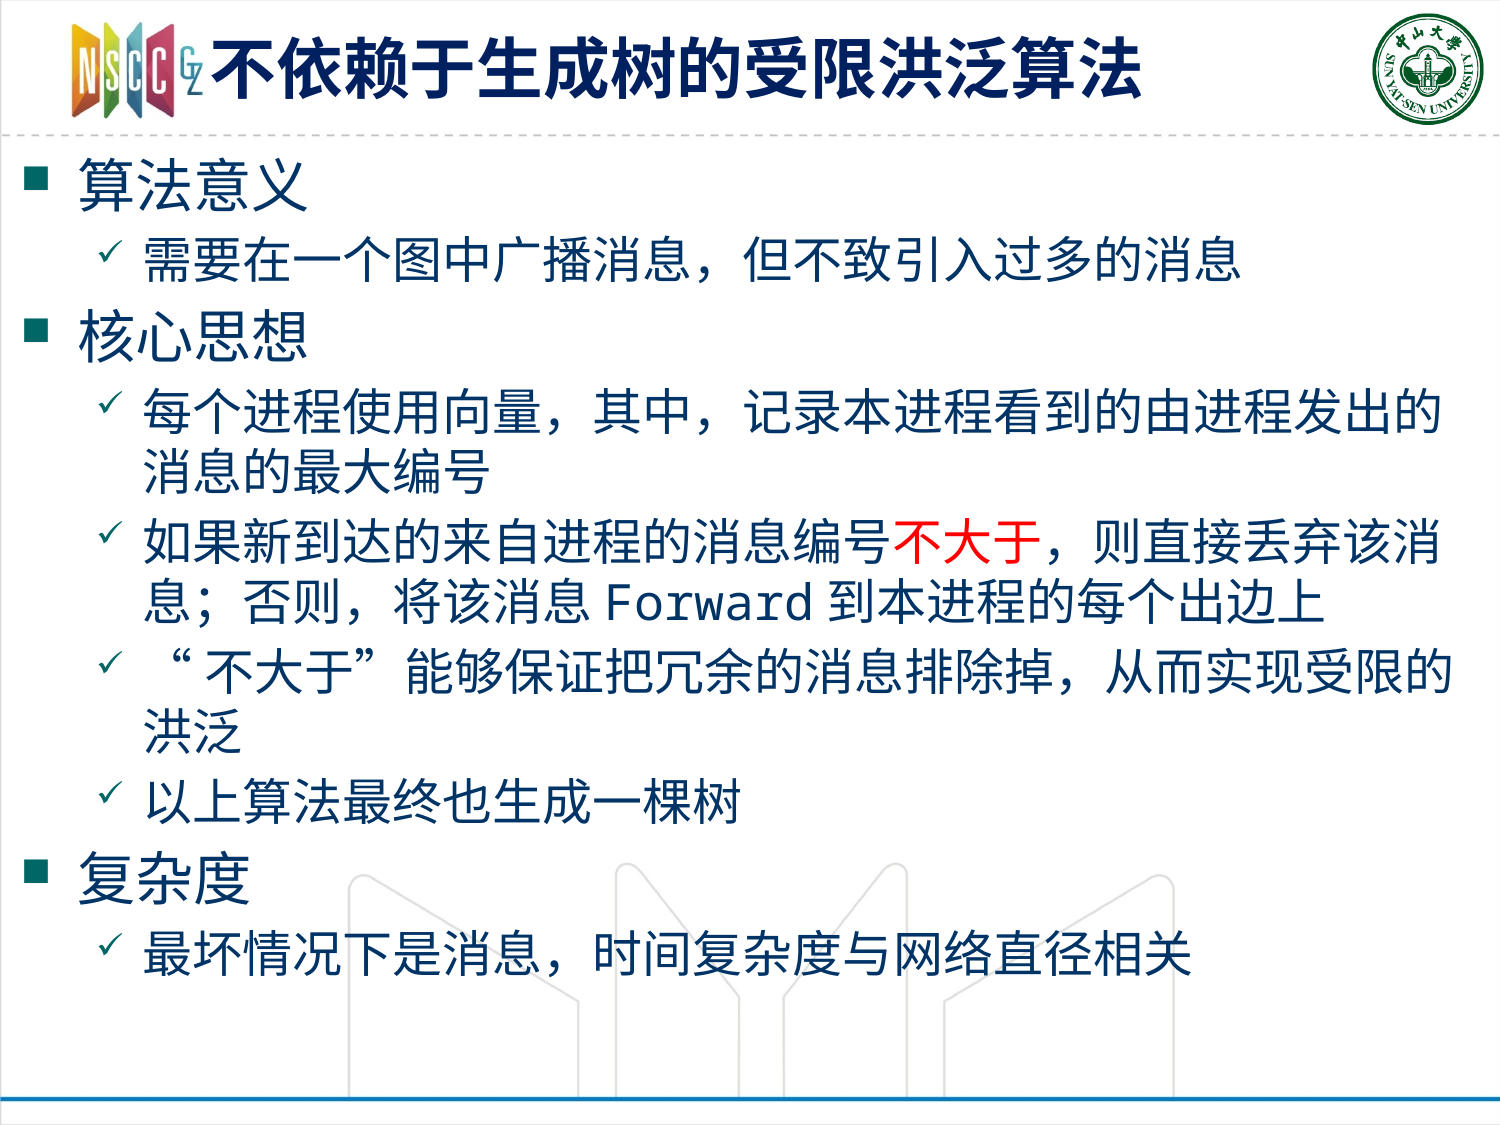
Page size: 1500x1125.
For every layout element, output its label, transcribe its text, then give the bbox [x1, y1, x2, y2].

text_box 不依赖于生成树的受限洪泛算法 [194, 18, 1176, 114]
picture [0, 0, 1500, 1125]
slide_number [1144, 1042, 1495, 1103]
